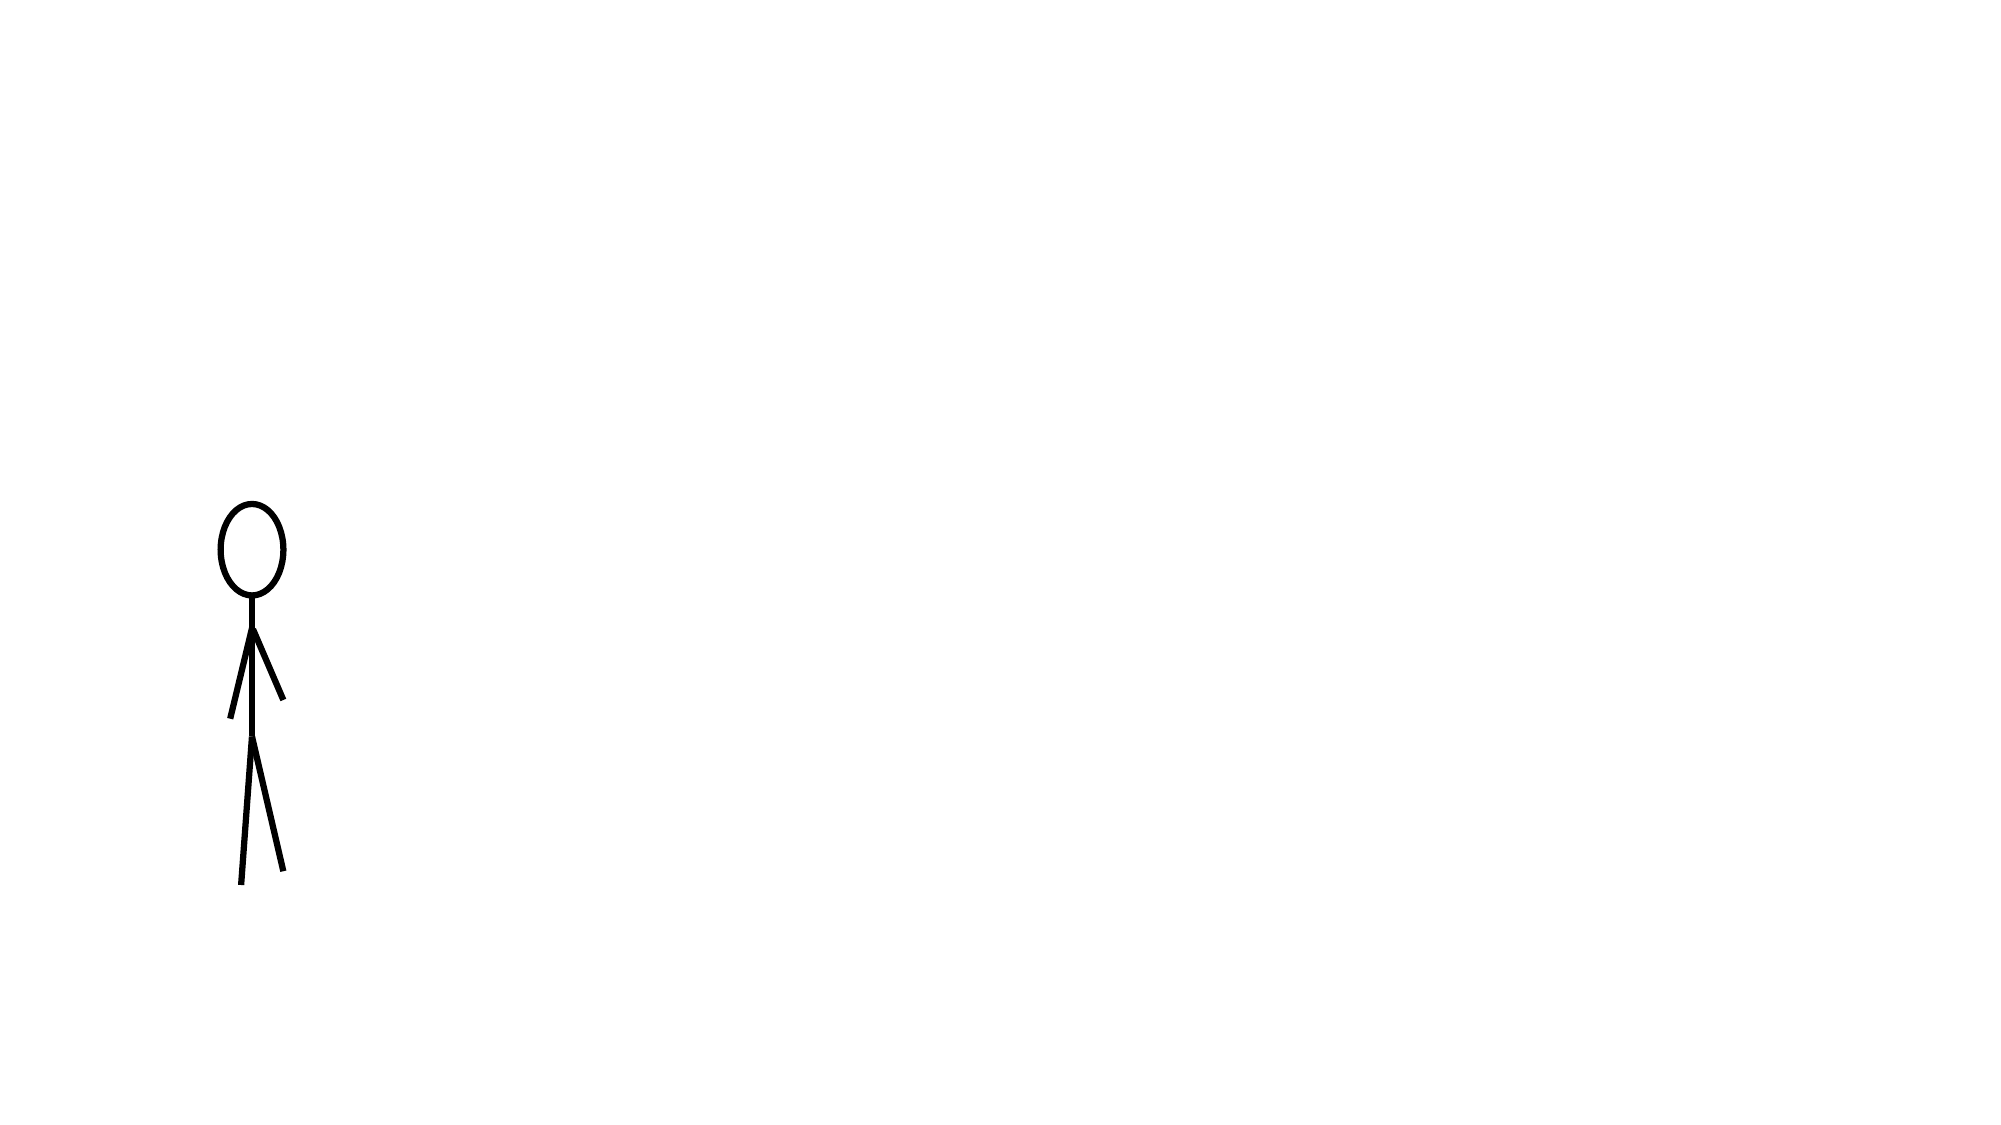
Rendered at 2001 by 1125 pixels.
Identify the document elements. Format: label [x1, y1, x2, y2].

text_box [252, 629, 284, 700]
text_box [241, 736, 252, 885]
text_box [230, 628, 252, 719]
text_box [219, 502, 285, 597]
text_box [251, 736, 284, 872]
